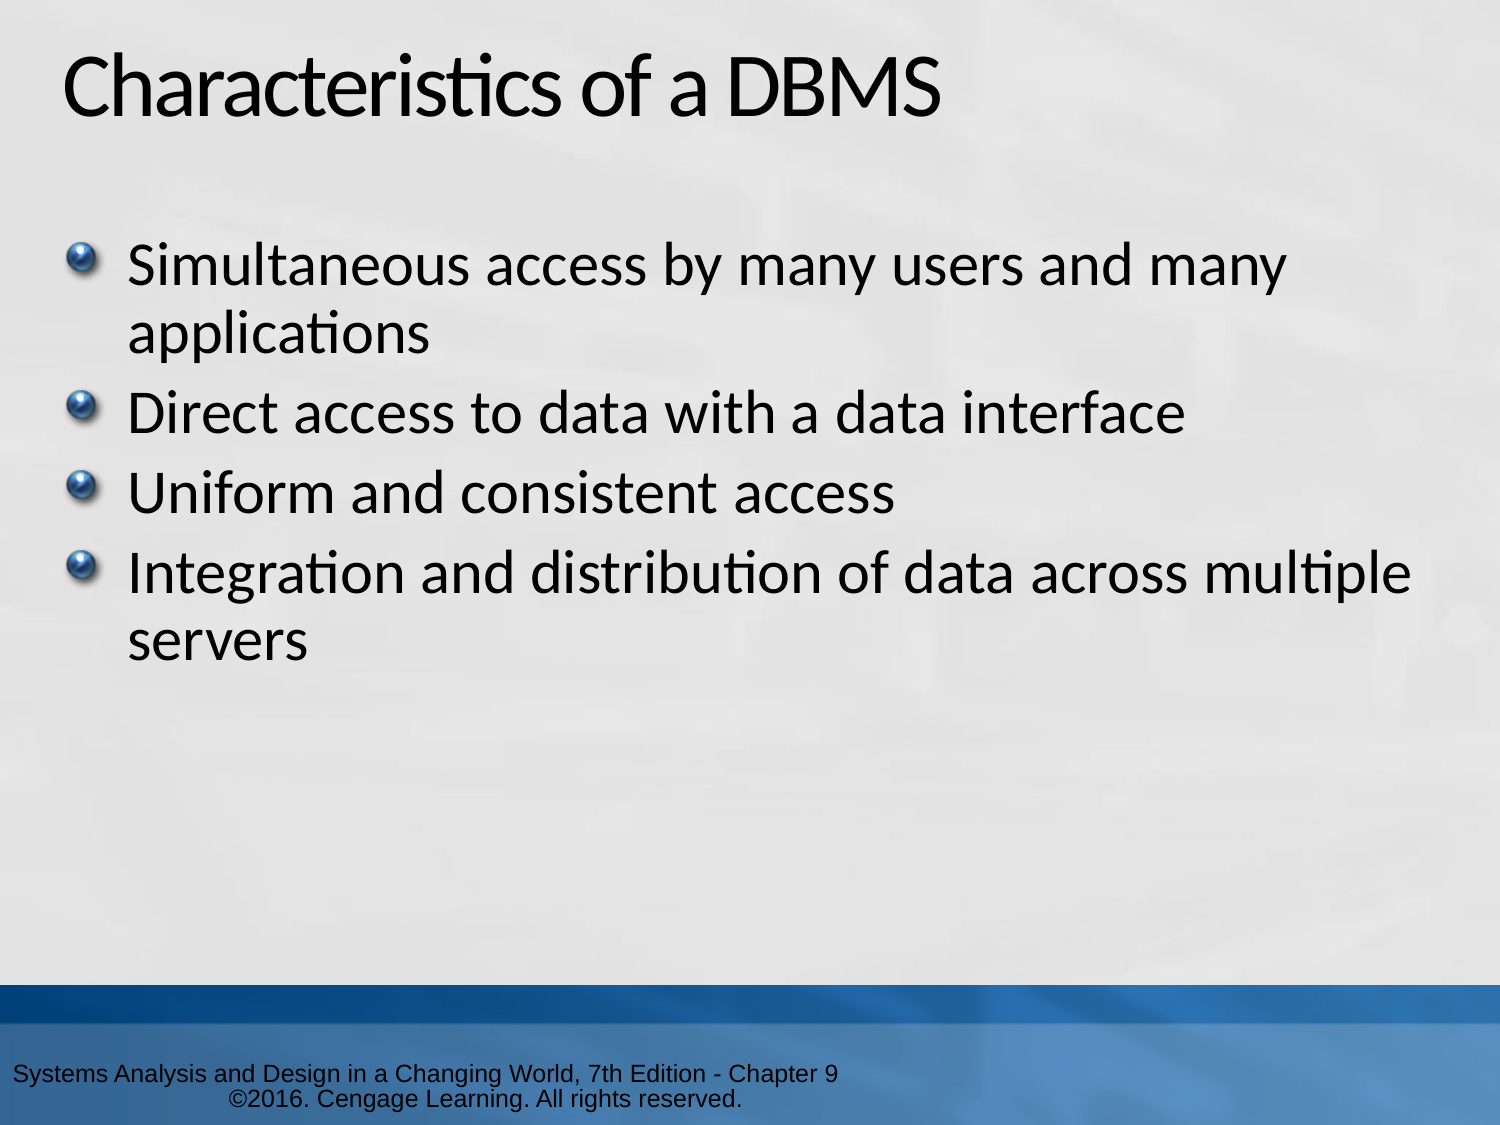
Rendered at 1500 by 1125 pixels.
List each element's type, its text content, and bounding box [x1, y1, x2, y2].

footer Systems Analysis and Design in a Changing World, 7th Edition - Chapter 9 ©2016. Cengage Learning. All rights reserved. [0, 1042, 1004, 1103]
list Simultaneous access by many users and many applications Direct access to data with a data interface Uniform and consistent access Integration and distribution of data across multiple servers [62, 231, 1438, 806]
title Characteristics of a DBMS [62, 37, 1438, 138]
picture [0, 0, 1500, 1125]
